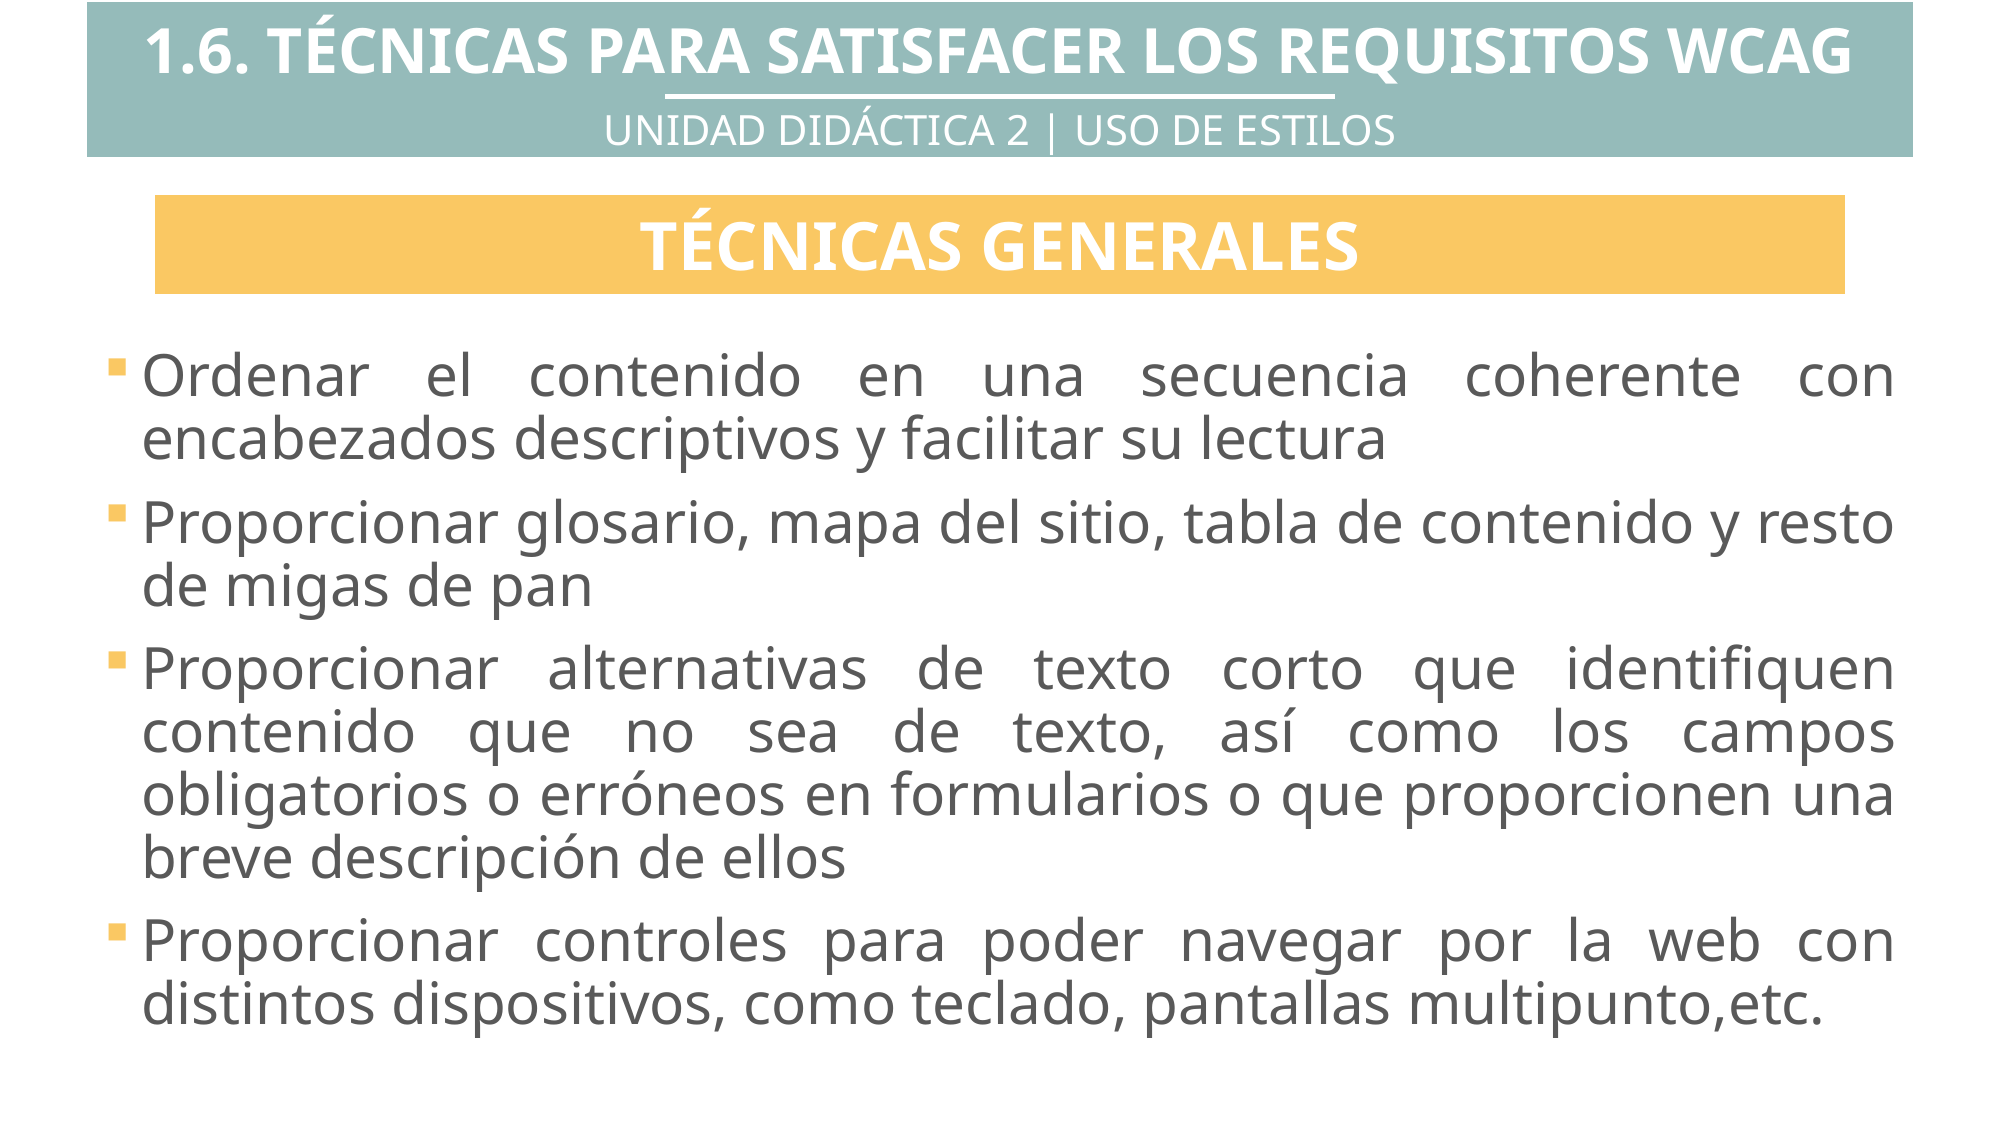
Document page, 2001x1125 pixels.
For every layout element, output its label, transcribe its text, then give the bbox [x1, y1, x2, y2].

text_box UNIDAD DIDÁCTICA 2 | USO DE ESTILOS [87, 102, 1913, 157]
list Ordenar el contenido en una secuencia coherente con encabezados descriptivos y facilitar su lectura Proporcionar glosario, mapa del sitio, tabla de contenido y resto de migas de pan Proporcionar alternativas de texto corto que identifiquen contenido que no sea de texto, así como los campos obligatorios o erróneos en formularios o que proporcionen una breve descripción de ellos Proporcionar controles para poder navegar por la web con distintos dispositivos, como teclado, pantallas multipunto,etc. [88, 248, 1912, 1098]
text_box TÉCNICAS GENERALES [155, 195, 1845, 294]
text_box 1.6. TÉCNICAS PARA SATISFACER LOS REQUISITOS WCAG [87, 2, 1913, 102]
